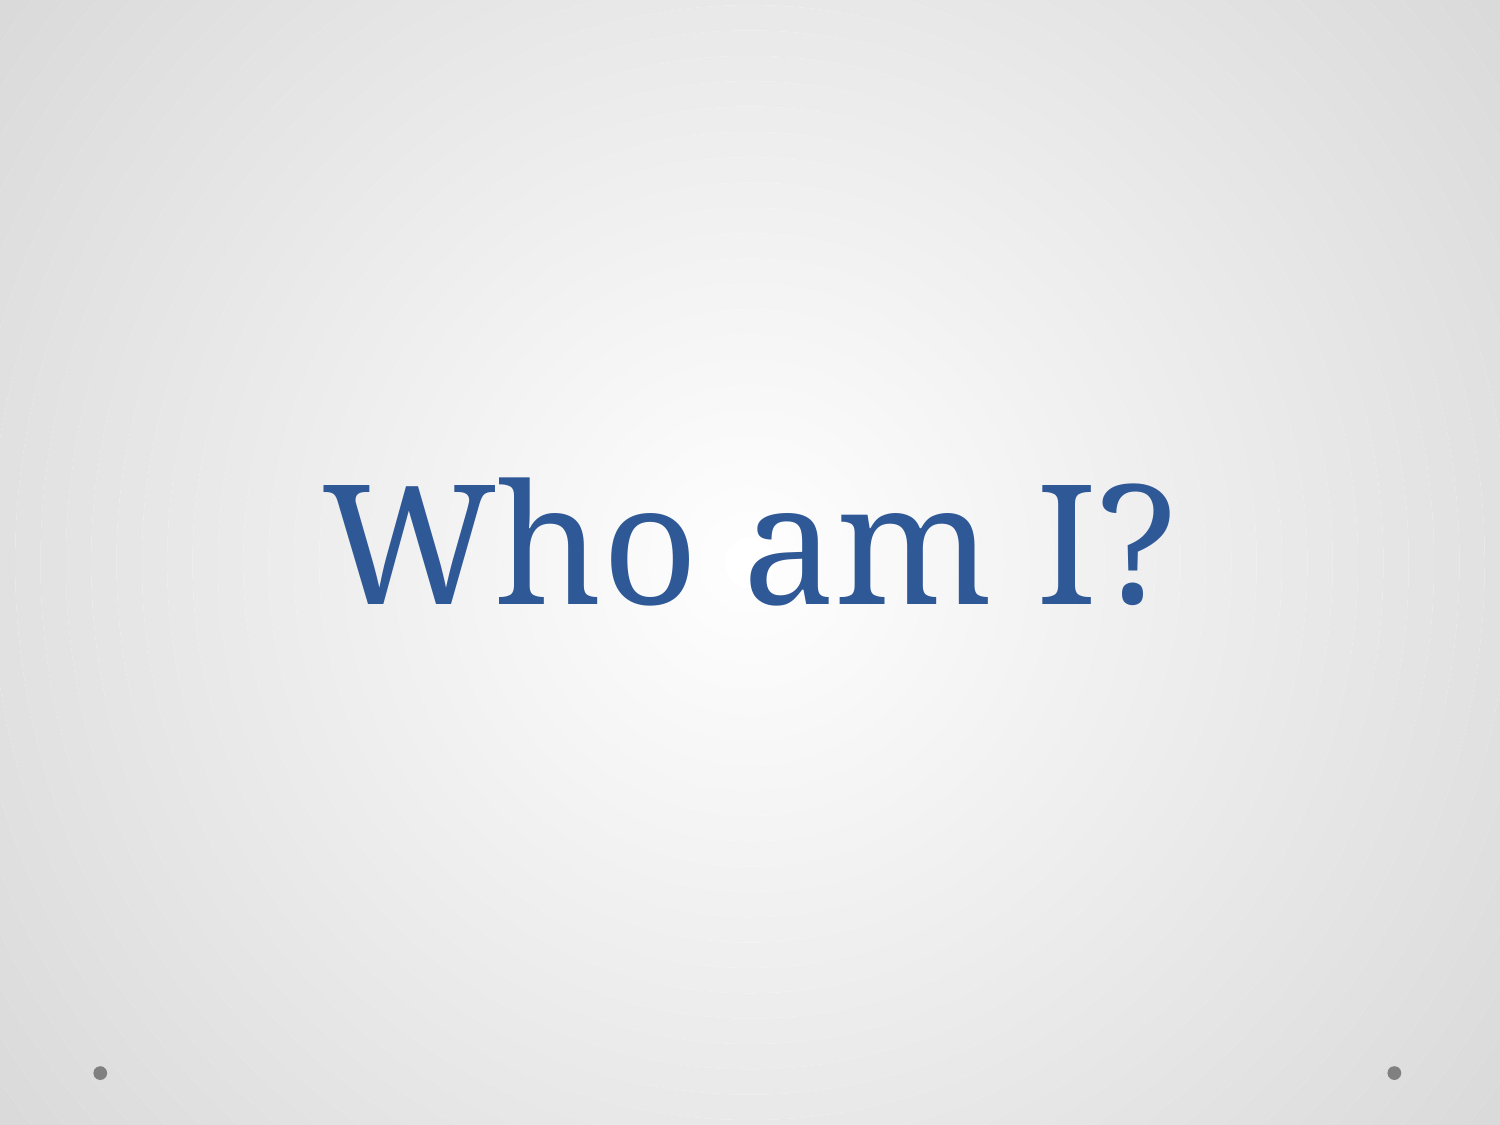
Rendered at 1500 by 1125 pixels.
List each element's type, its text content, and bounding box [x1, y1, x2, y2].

title Who am I? [112, 99, 1388, 646]
